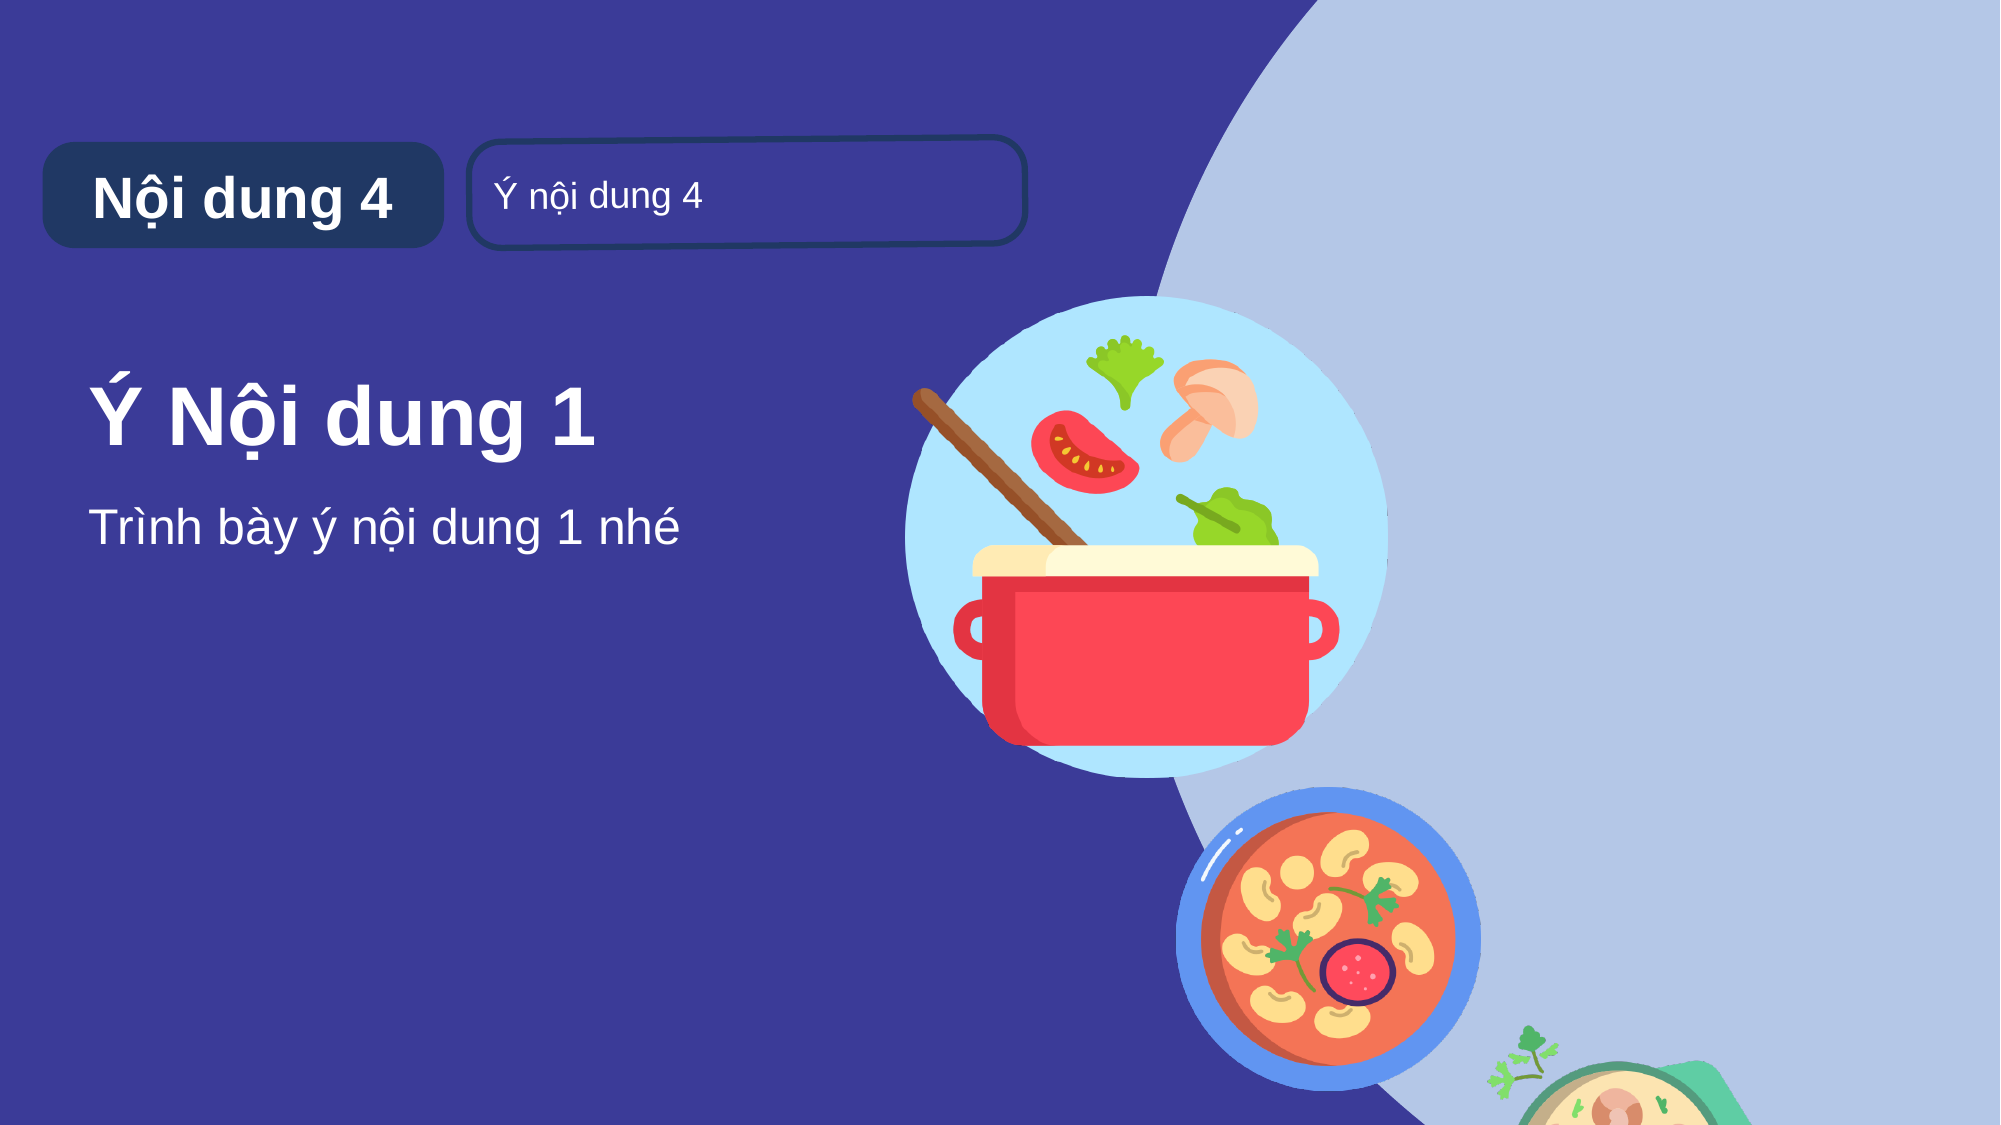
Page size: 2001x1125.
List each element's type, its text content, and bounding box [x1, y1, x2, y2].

text_box Ý Nội dung 1 [74, 354, 746, 470]
text_box Trình bày ý nội dung 1 nhé [74, 486, 779, 562]
text_box Ý nội dung 4 [467, 136, 1027, 249]
picture [905, 296, 1765, 1125]
text_box [1155, 0, 2000, 1125]
text_box Nội dung 4 [41, 140, 446, 250]
